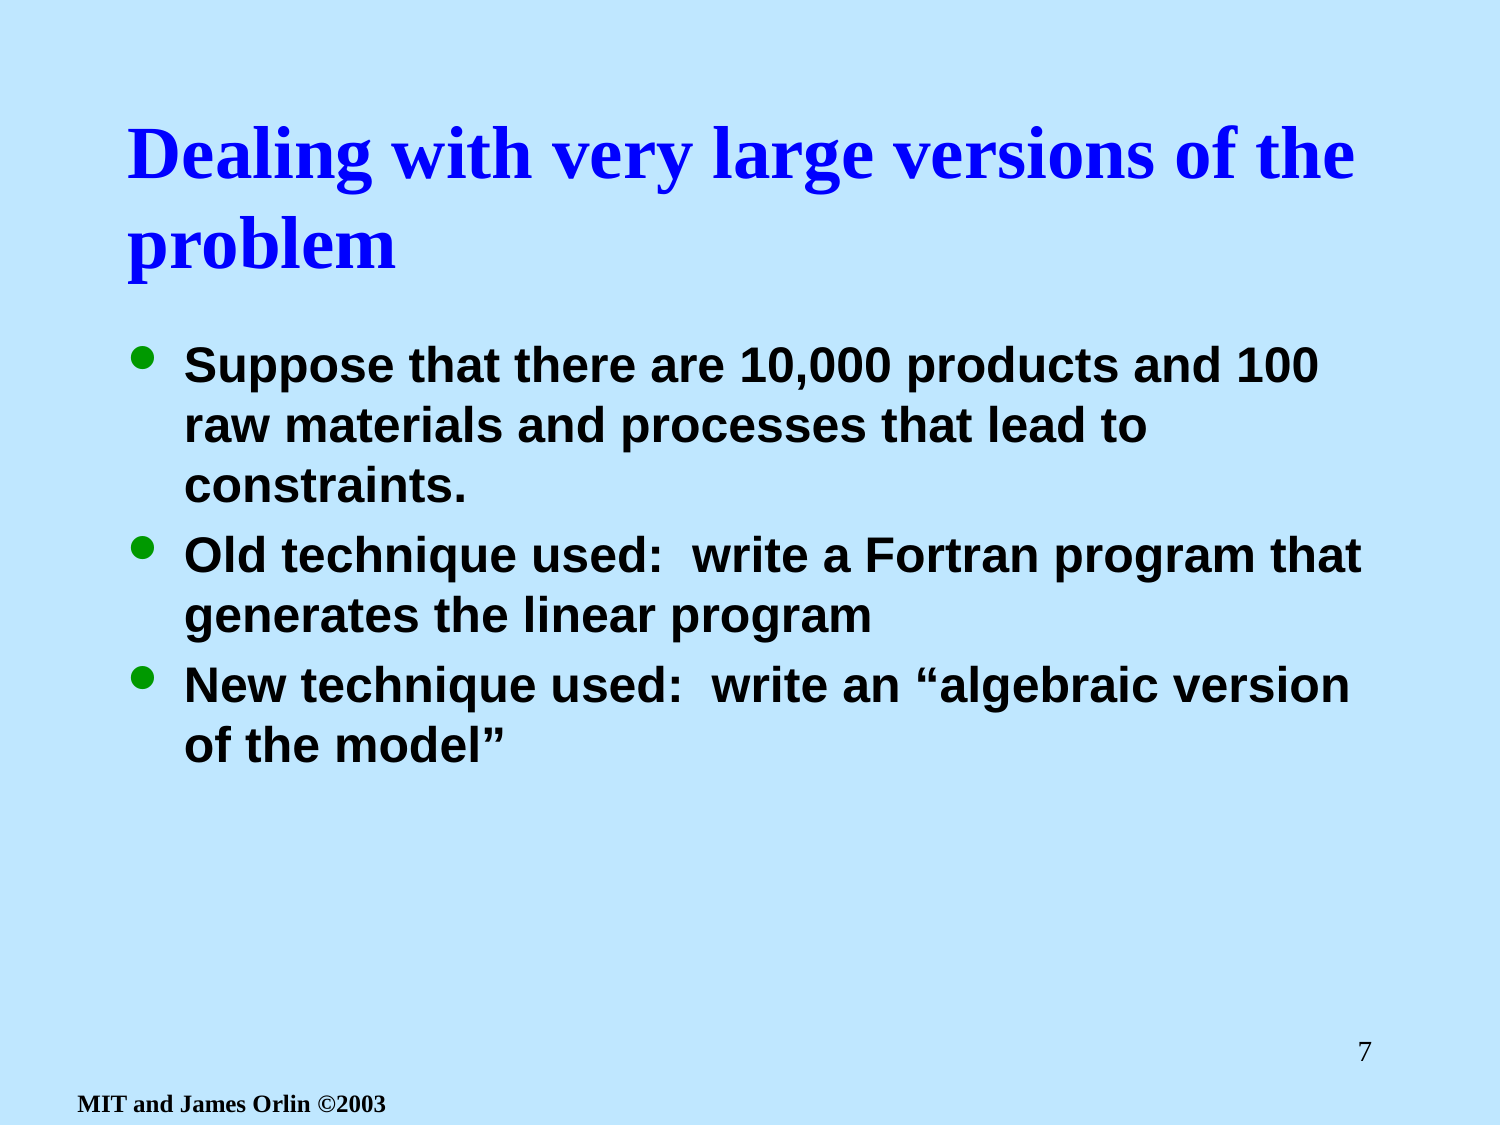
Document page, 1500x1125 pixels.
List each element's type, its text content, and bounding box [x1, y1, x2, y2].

slide_number 7 [1074, 1012, 1388, 1088]
list Suppose that there are 10,000 products and 100 raw materials and processes that lead to constraints. Old technique used: write a Fortran program that generates the linear program New technique used: write an “algebraic version of the model” [112, 324, 1388, 1000]
title Dealing with very large versions of the problem [112, 99, 1388, 288]
footer MIT and James Orlin ©2003 [62, 1050, 538, 1125]
